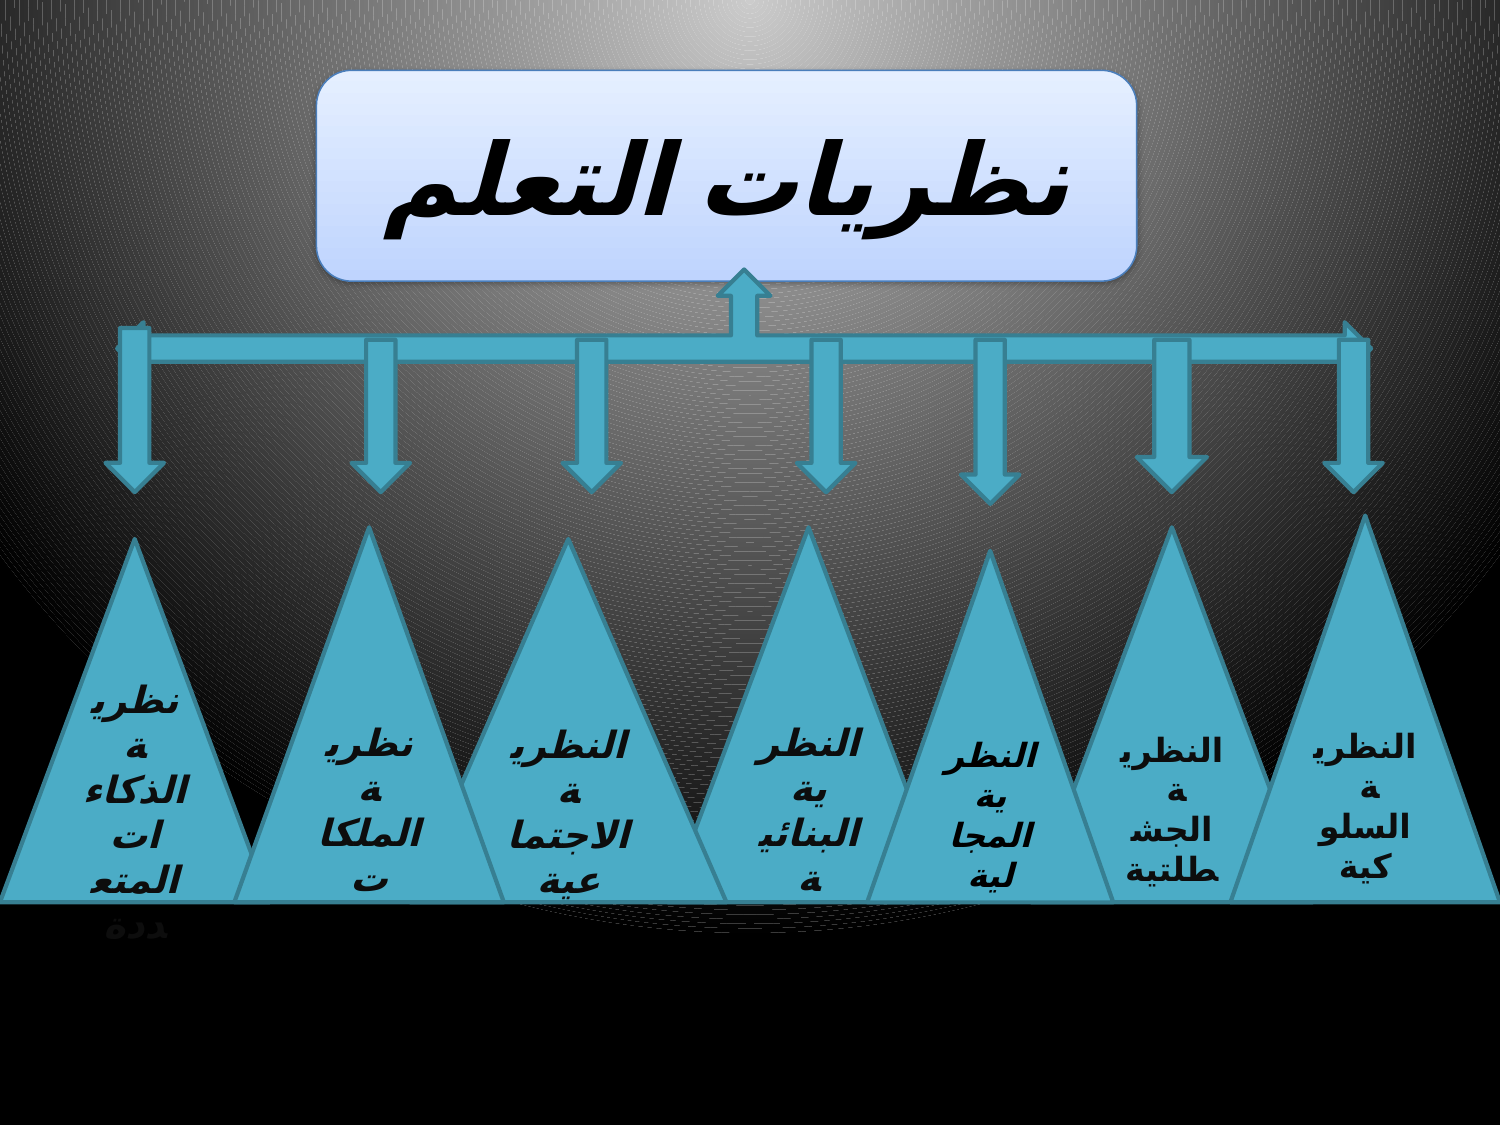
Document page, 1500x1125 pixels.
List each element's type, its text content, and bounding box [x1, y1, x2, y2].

text_box نظرية الملكات [232, 525, 506, 905]
text_box النظرية الجشطلتية [1074, 525, 1270, 905]
text_box نظرية الذكاءات المتعددة [0, 536, 251, 905]
text_box [349, 337, 413, 495]
text_box النظرية الاجتماعية [462, 536, 729, 905]
text_box [794, 337, 858, 495]
text_box النظرية المجالية [865, 548, 1116, 905]
text_box [152, 267, 1363, 364]
text_box النظرية السلوكية [1228, 513, 1500, 905]
text_box النظرية البنائية [695, 525, 907, 905]
text_box [958, 337, 1022, 506]
text_box [137, 320, 146, 325]
text_box [560, 337, 623, 495]
text_box [1134, 337, 1209, 495]
text_box [1322, 337, 1385, 495]
text_box [103, 325, 166, 495]
text_box نظريات التعلم [315, 69, 1138, 282]
